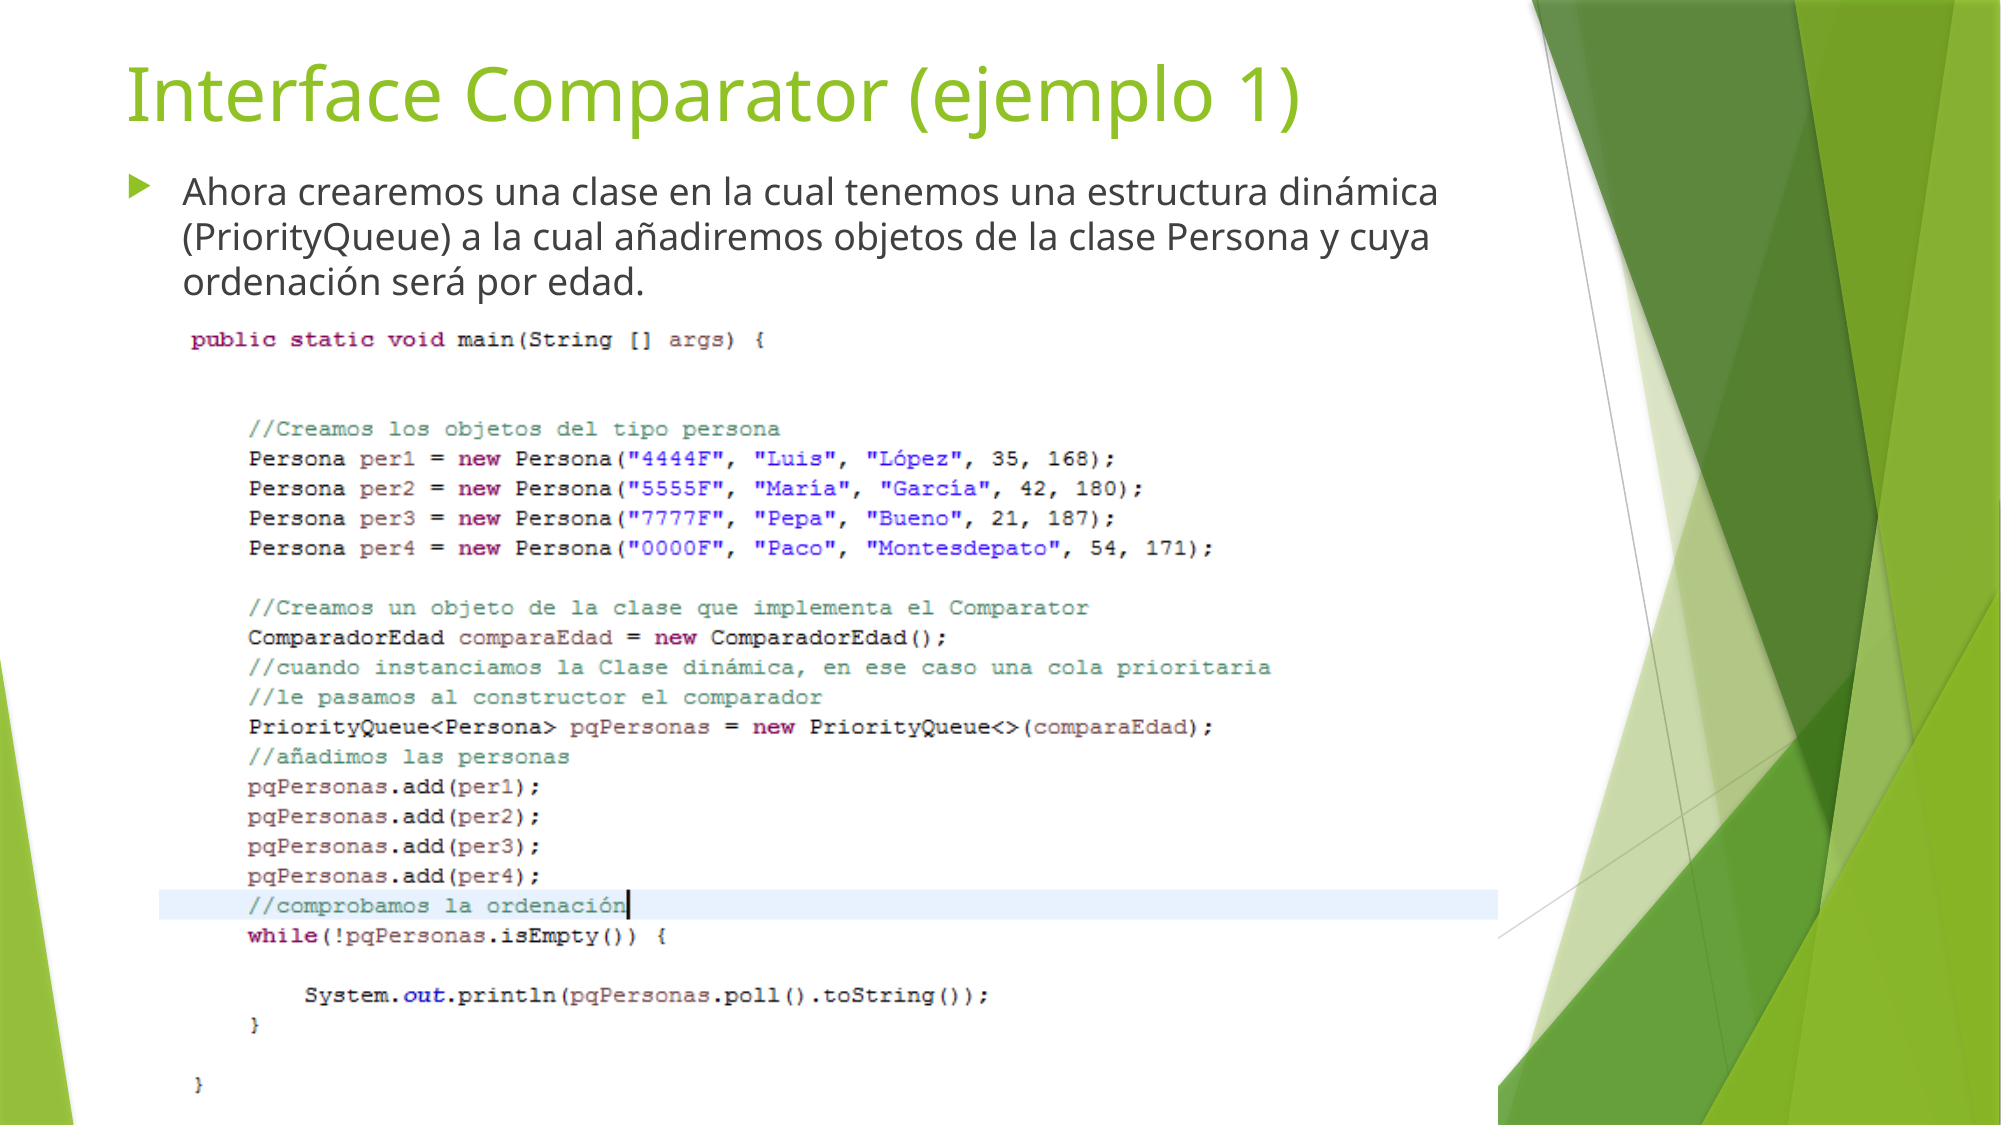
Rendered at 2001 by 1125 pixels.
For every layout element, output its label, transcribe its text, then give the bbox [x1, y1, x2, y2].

picture [159, 321, 1499, 1125]
list Ahora crearemos una clase en la cual tenemos una estructura dinámica (PriorityQueue) a la cual añadiremos objetos de la clase Persona y cuya ordenación será por edad. [111, 160, 1522, 992]
title Interface Comparator (ejemplo 1) [111, 39, 1522, 160]
